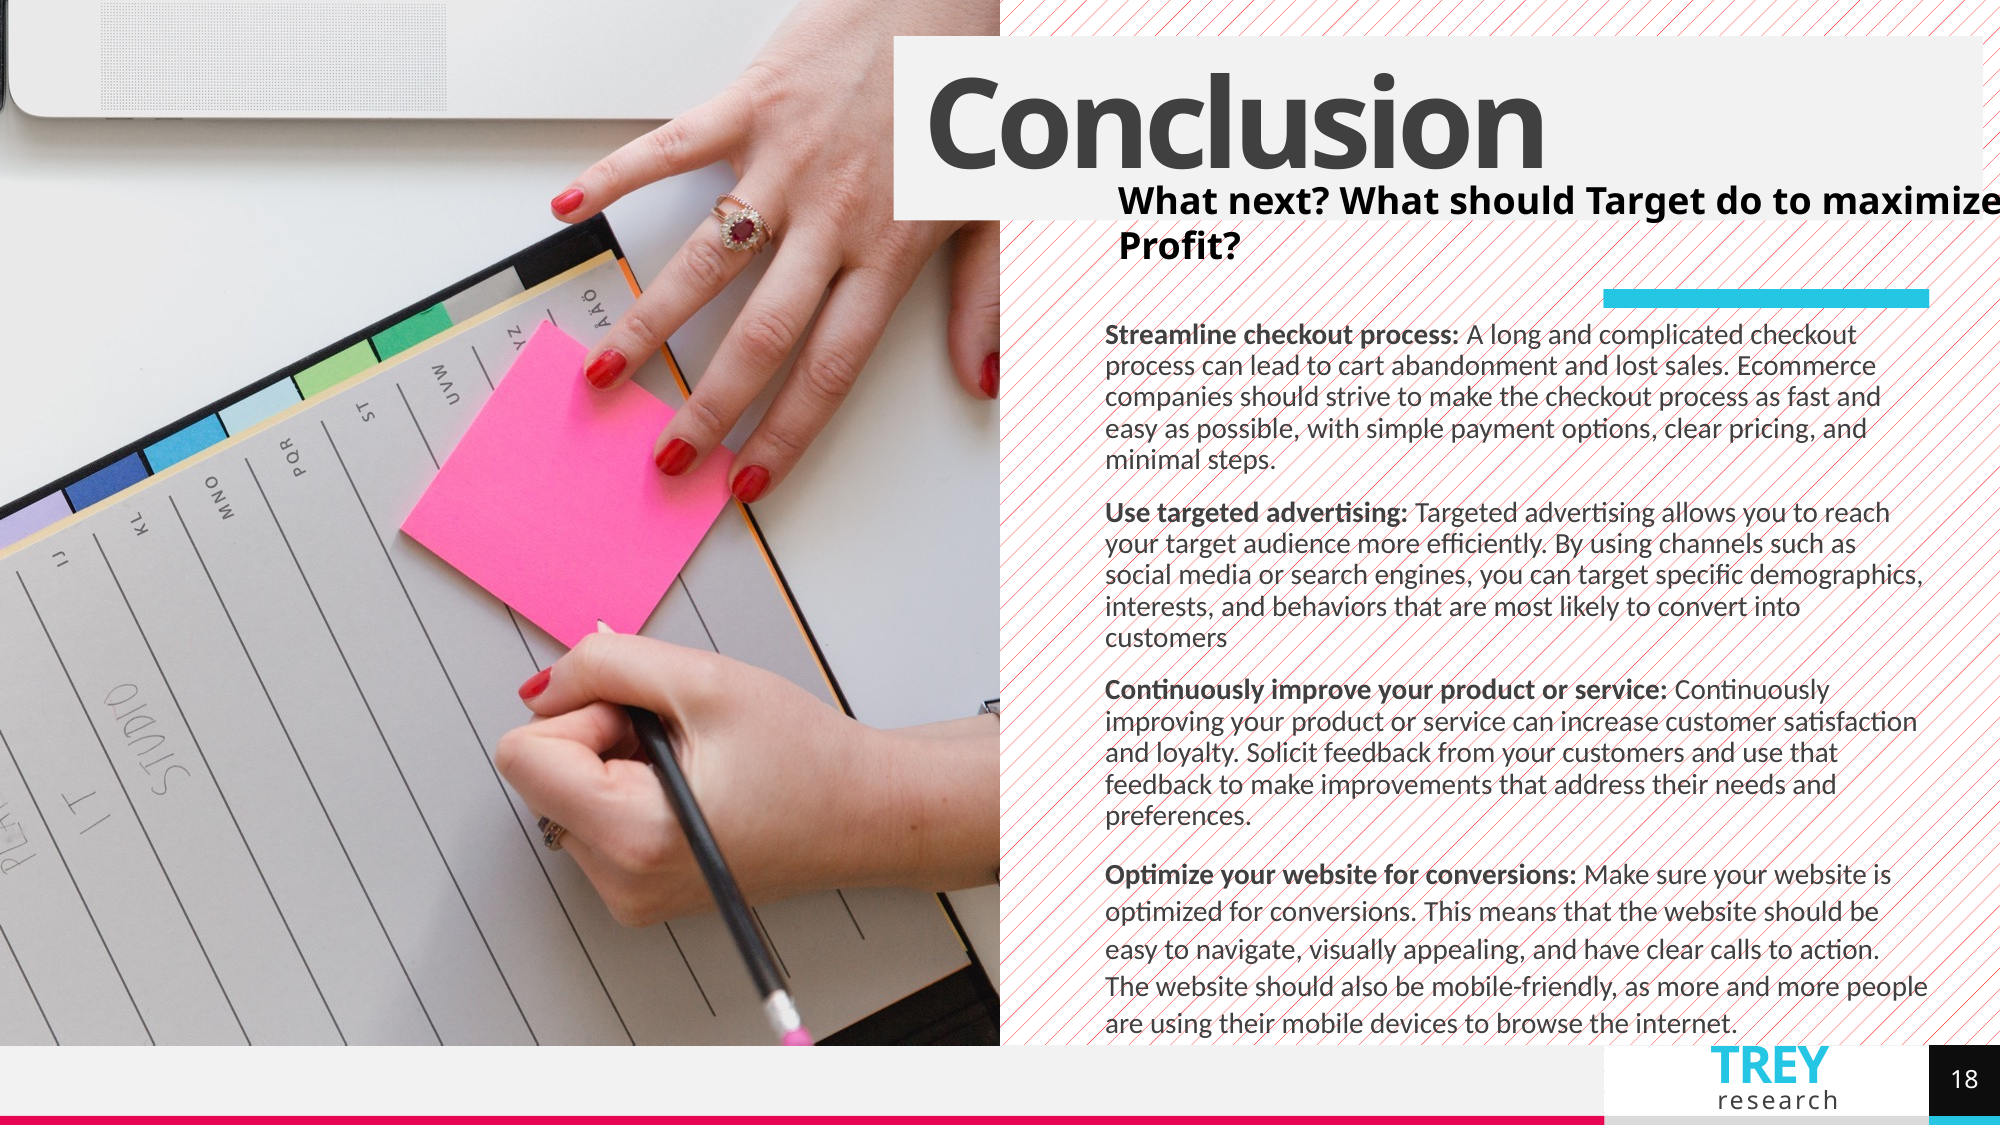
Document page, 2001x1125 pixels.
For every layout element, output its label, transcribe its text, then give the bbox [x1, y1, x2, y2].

text_box [1603, 288, 1930, 309]
picture [0, 0, 1000, 1046]
slide_number 18 [1929, 1045, 2000, 1116]
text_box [1692, 1060, 1856, 1107]
title Conclusion [1000, 36, 1984, 221]
text_box What next? What should Target do to maximize its Profit? [1103, 169, 2000, 275]
list Streamline checkout process: A long and complicated checkout process can lead to cart abandonment and lost sales. Ecommerce companies should strive to make the checkout process as fast and easy as possible, with simple payment options, clear pricing, and minimal steps. Use targeted advertising: Targeted advertising allows you to reach your target audience more efficiently. By using channels such as social media or search engines, you can target specific demographics, interests, and behaviors that are most likely to convert into customers Continuously improve your product or service: Continuously improving your product or service can increase customer satisfaction and loyalty. Solicit feedback from your customers and use that feedback to make improvements that address their needs and preferences. Optimize your website for conversions: Make sure your website is optimized for conversions. This means that the website should be easy to navigate, visually appealing, and have clear calls to action. The website should also be mobile-friendly, as more and more people are using their mobile devices to browse the internet. [1105, 319, 1930, 1046]
